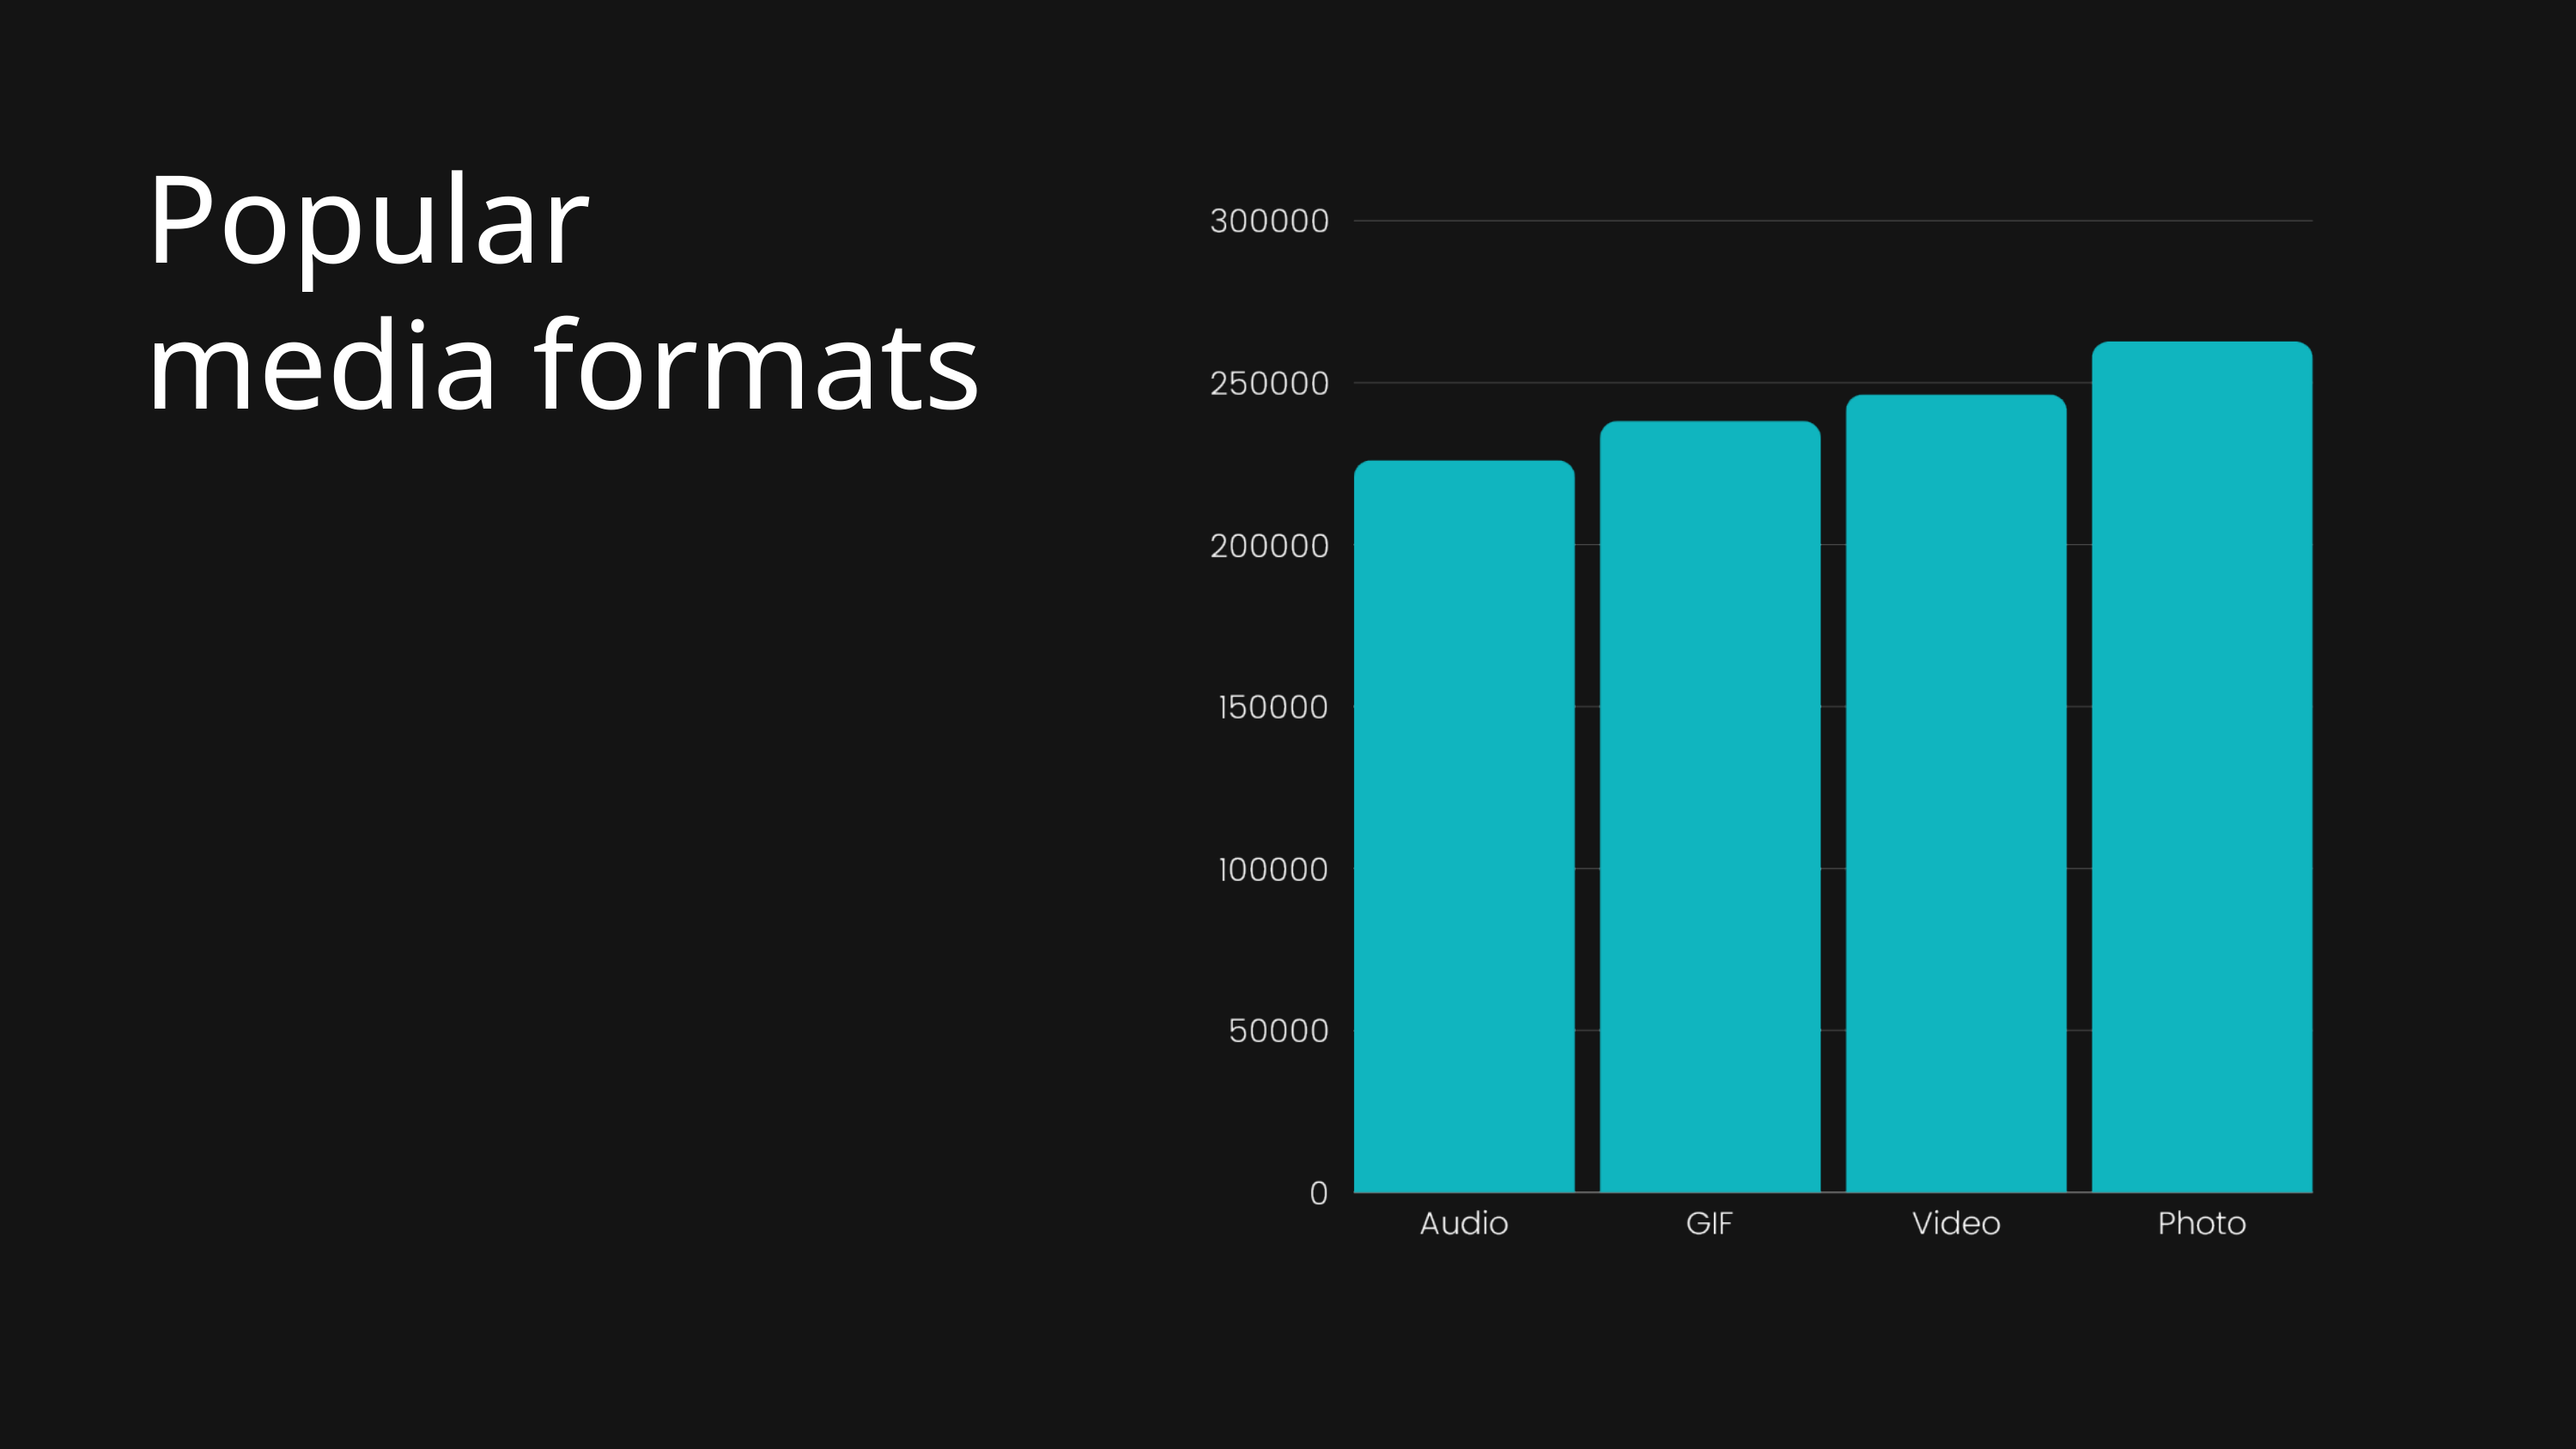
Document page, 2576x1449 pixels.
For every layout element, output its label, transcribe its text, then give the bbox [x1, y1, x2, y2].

text_box Popular media formats [144, 142, 1094, 433]
picture [1099, 97, 2424, 1346]
